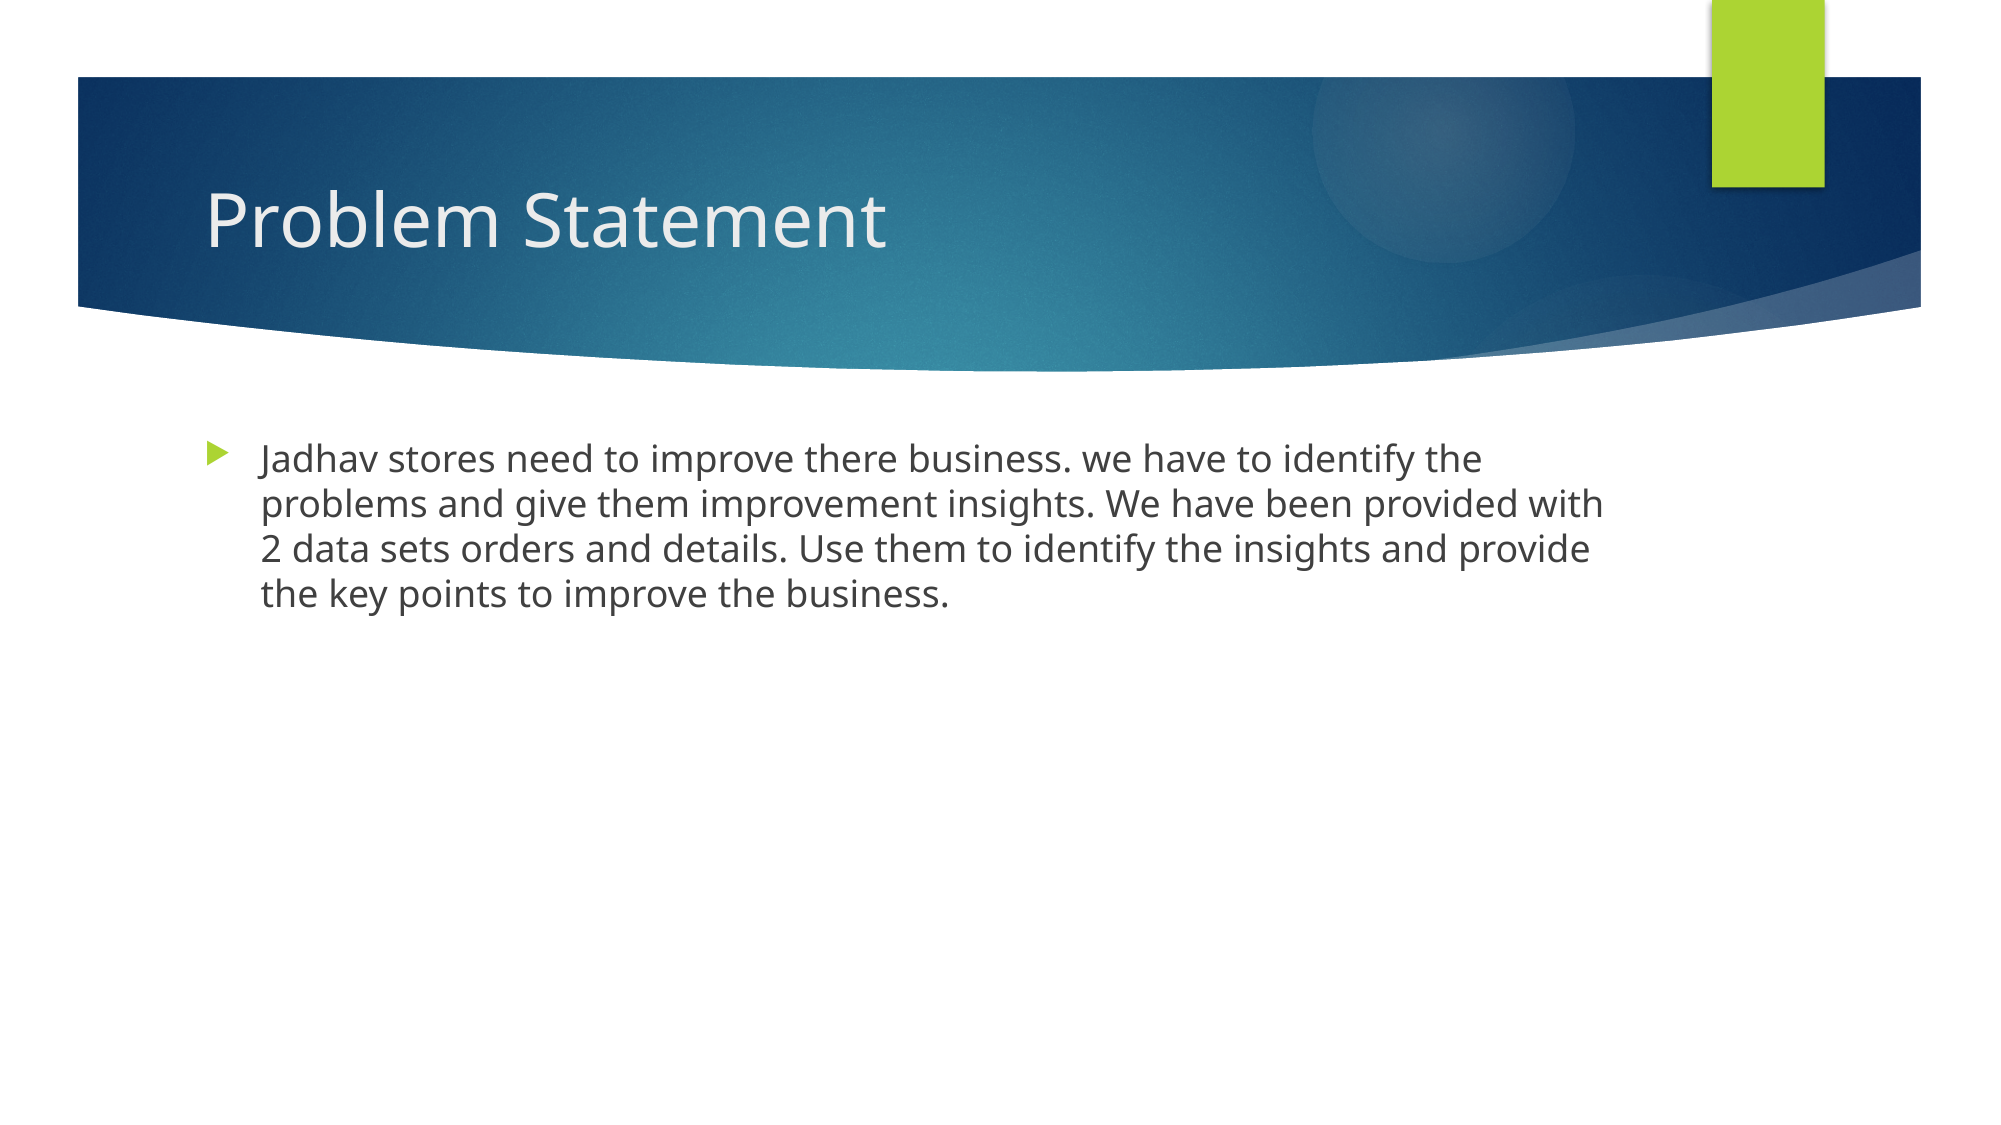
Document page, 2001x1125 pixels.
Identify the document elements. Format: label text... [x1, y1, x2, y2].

list Jadhav stores need to improve there business. we have to identify the problems and give them improvement insights. We have been provided with 2 data sets orders and details. Use them to identify the insights and provide the key points to improve the business. [189, 427, 1627, 988]
title Problem Statement [189, 159, 1627, 276]
